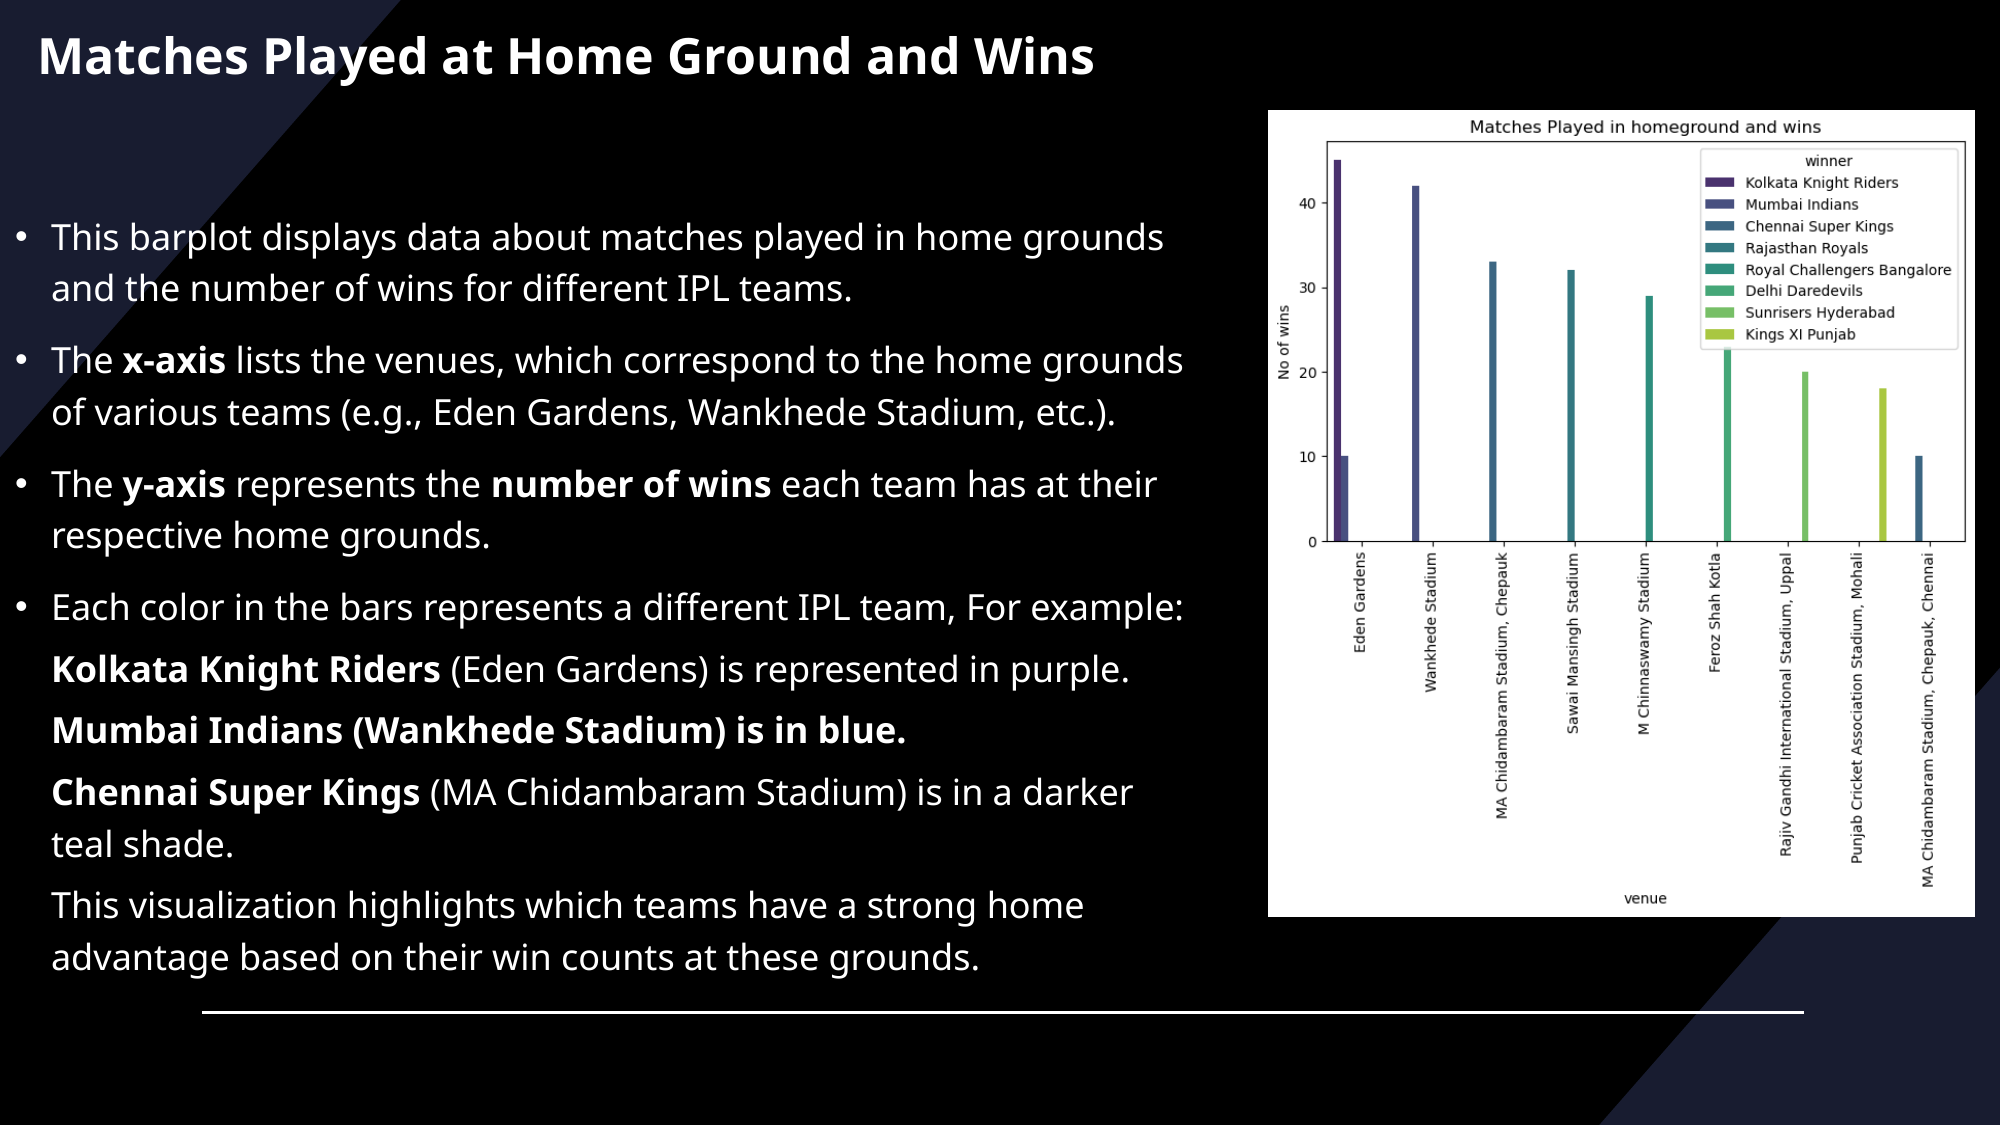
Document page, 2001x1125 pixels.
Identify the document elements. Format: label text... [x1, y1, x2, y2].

picture [1268, 110, 1975, 917]
text_box Matches Played at Home Ground and Wins [22, 16, 1227, 92]
list This barplot displays data about matches played in home grounds and the number of wins for different IPL teams. The x-axis lists the venues, which correspond to the home grounds of various teams (e.g., Eden Gardens, Wankhede Stadium, etc.). The y-axis represents the number of wins each team has at their respective home grounds. Each color in the bars represents a different IPL team, For example: Kolkata Knight Riders (Eden Gardens) is represented in purple. Mumbai Indians (Wankhede Stadium) is in blue. Chennai Super Kings (MA Chidambaram Stadium) is in a darker teal shade. This visualization highlights which teams have a strong home advantage based on their win counts at these grounds. [0, 173, 1207, 1057]
